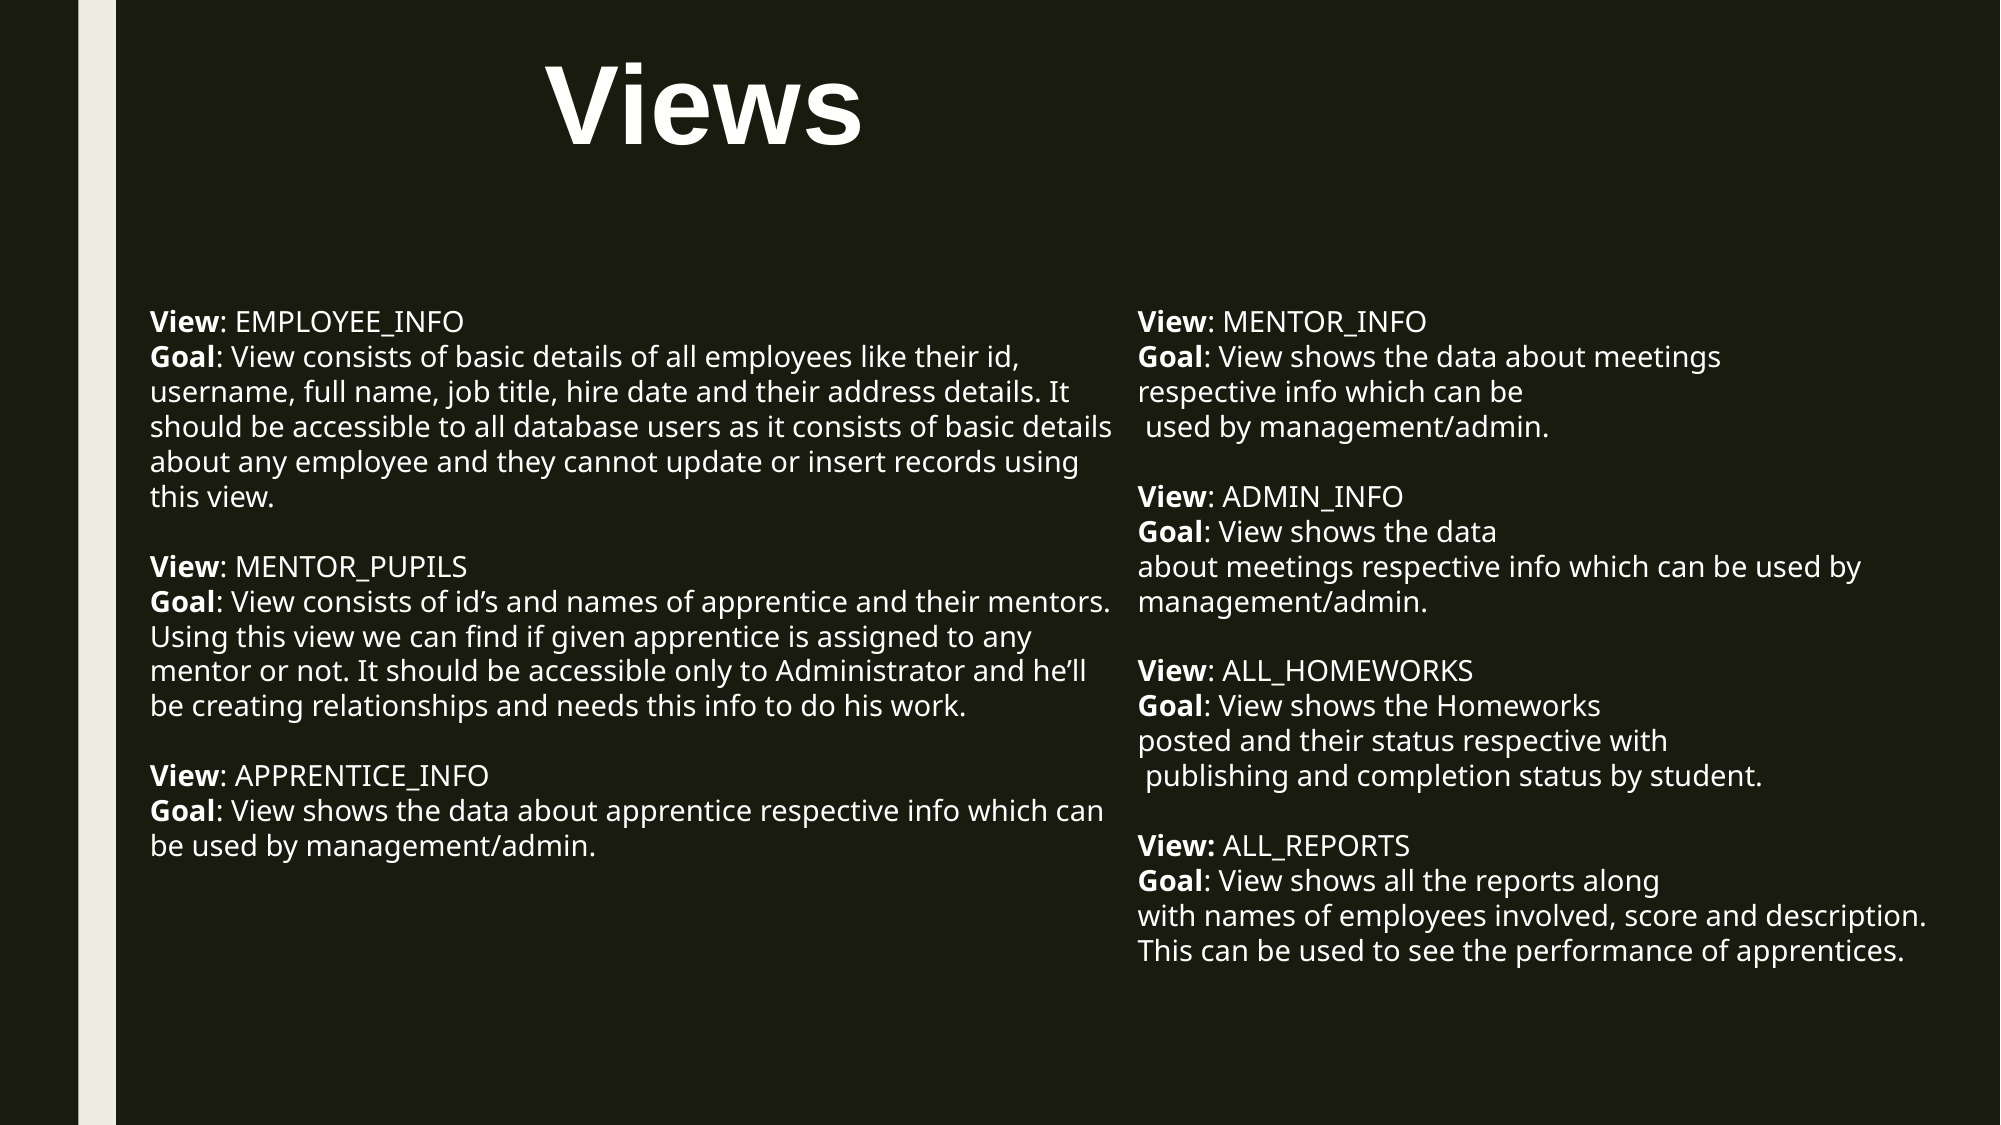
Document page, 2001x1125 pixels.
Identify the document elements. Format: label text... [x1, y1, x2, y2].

text_box View: MENTOR_INFO Goal: View shows the data about meetings respective info which can be used by management/admin. View: ADMIN_INFO Goal: View shows the data about meetings respective info which can be used by management/admin. View: ALL_HOMEWORKS Goal: View shows the Homeworks posted and their status respective with publishing and completion status by student. View: ALL_REPORTS Goal: View shows all the reports along with names of employees involved, score and description. This can be used to see the performance of apprentices. [1122, 295, 2000, 975]
text_box View: EMPLOYEE_INFO Goal: View consists of basic details of all employees like their id, username, full name, job title, hire date and their address details. It should be accessible to all database users as it consists of basic details about any employee and they cannot update or insert records using this view. View: MENTOR_PUPILS Goal: View consists of id’s and names of apprentice and their mentors. Using this view we can find if given apprentice is assigned to any mentor or not. It should be accessible only to Administrator and he’ll be creating relationships and needs this info to do his work. View: APPRENTICE_INFO Goal: View shows the data about apprentice respective info which can be used by management/admin. [135, 295, 1122, 940]
text_box Views [528, 24, 881, 175]
